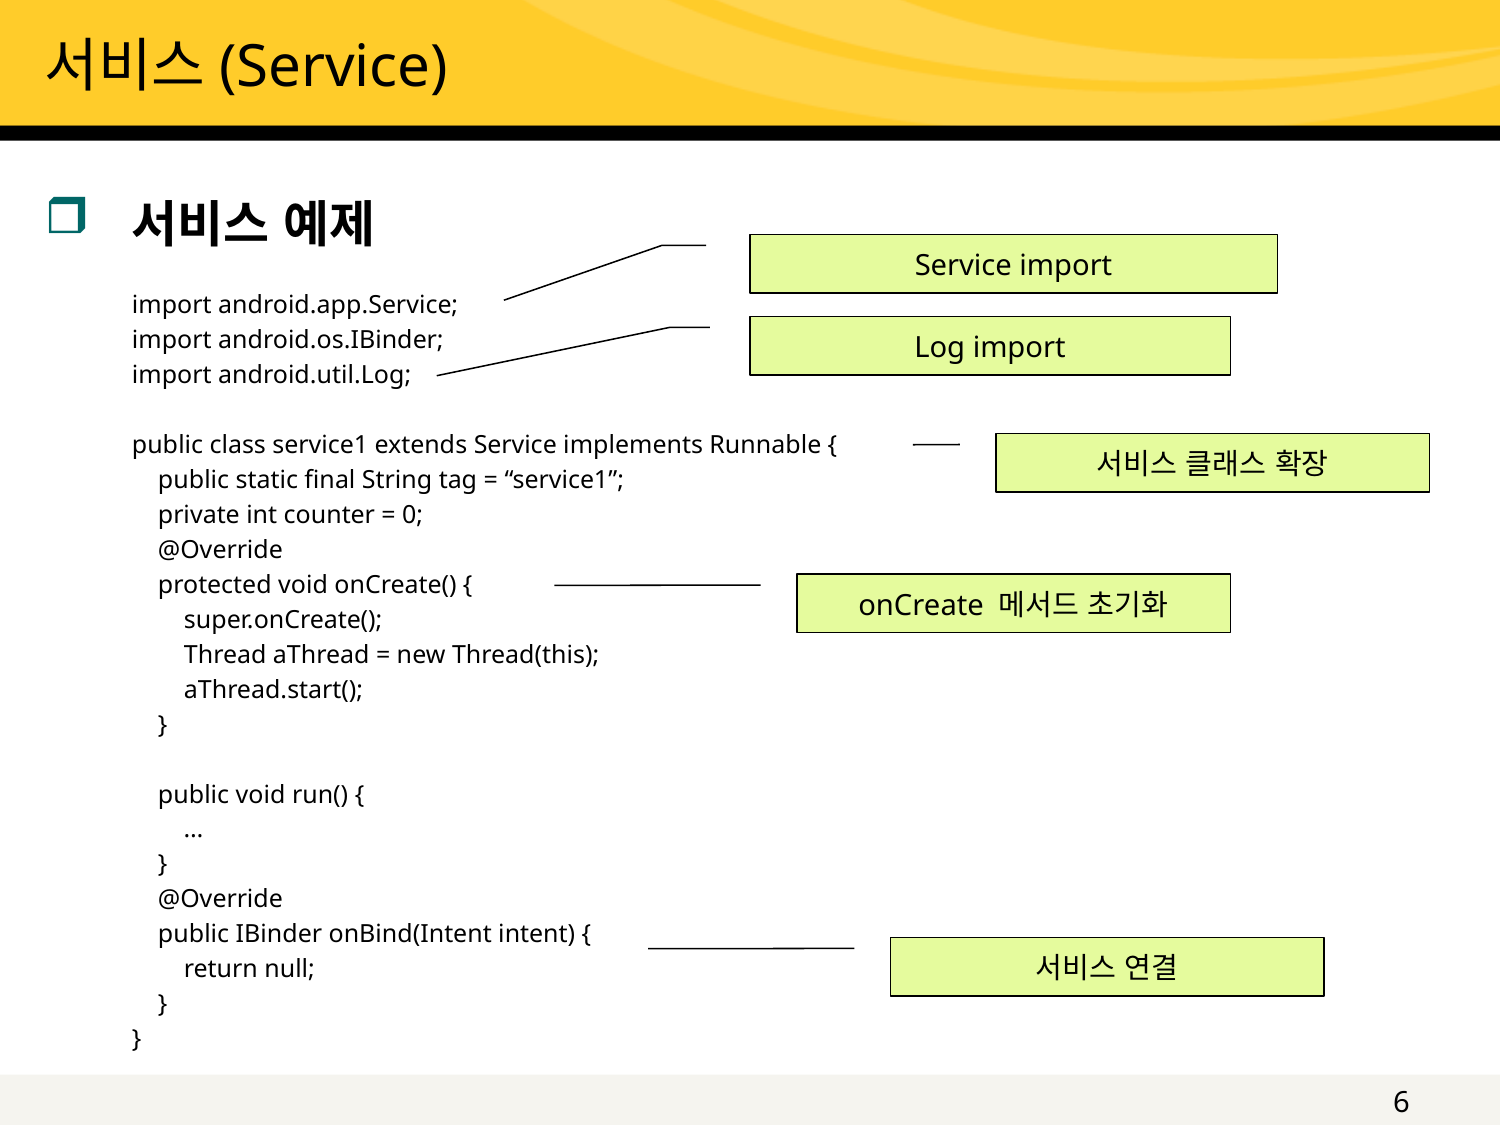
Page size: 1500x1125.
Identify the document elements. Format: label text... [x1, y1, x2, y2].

slide_number 6 [1074, 1075, 1426, 1121]
text_box onCreate 메서드 초기화 [796, 574, 1231, 633]
text_box 서비스 클래스 확장 [996, 433, 1430, 493]
text_box Service import [749, 234, 1278, 293]
list 서비스 예제 [29, 184, 1448, 1036]
text_box import android.app.Service; import android.os.IBinder; import android.util.Log; public class service1 extends Service implements Runnable { public static final String tag = “service1”; private int counter = 0; @Override protected void onCreate() { super.onCreate(); Thread aThread = new Thread(this); aThread.start(); } public void run() { … } @Override public IBinder onBind(Intent intent) { return null; } } [117, 281, 1008, 1061]
picture [0, 0, 1500, 125]
text_box Log import [749, 316, 1231, 375]
title 서비스(Service) [29, 4, 1460, 121]
text_box 서비스 연결 [890, 937, 1325, 997]
